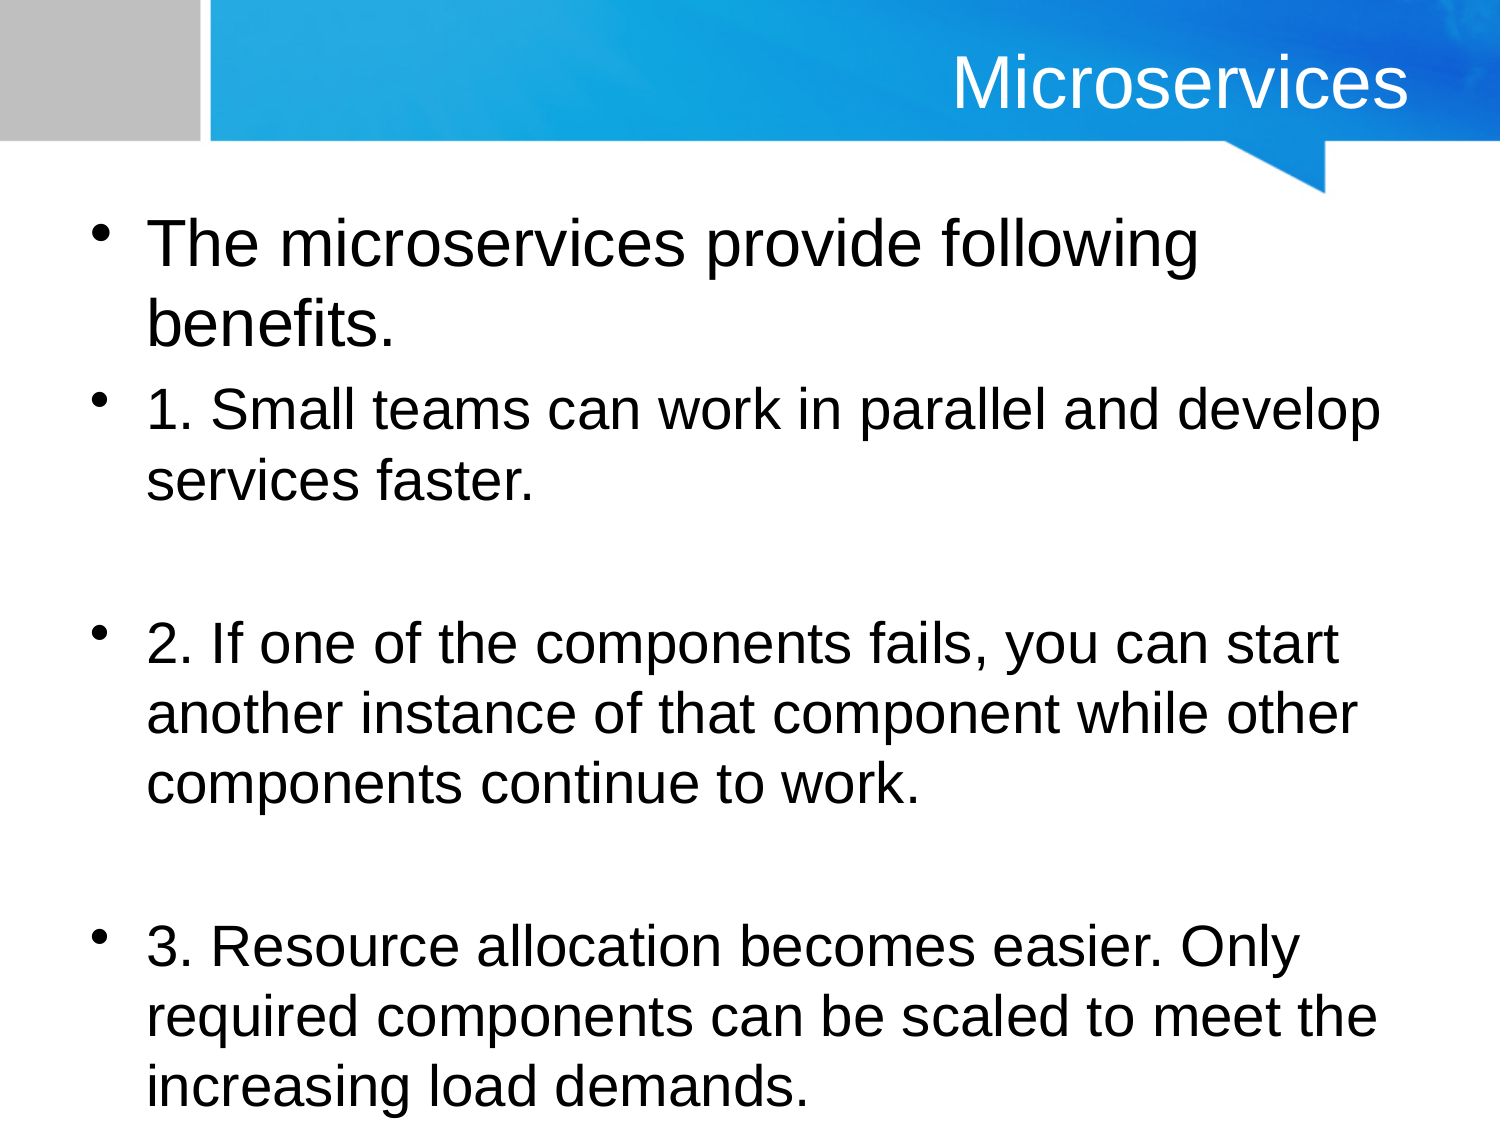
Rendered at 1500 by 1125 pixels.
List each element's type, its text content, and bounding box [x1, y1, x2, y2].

picture [0, 0, 1500, 1125]
list The microservices provide following benefits. 1. Small teams can work in parallel and develop services faster. 2. If one of the components fails, you can start another instance of that component while other components continue to work. 3. Resource allocation becomes easier. Only required components can be scaled to meet the increasing load demands. [74, 192, 1426, 1006]
title Microservices [74, 30, 1426, 127]
